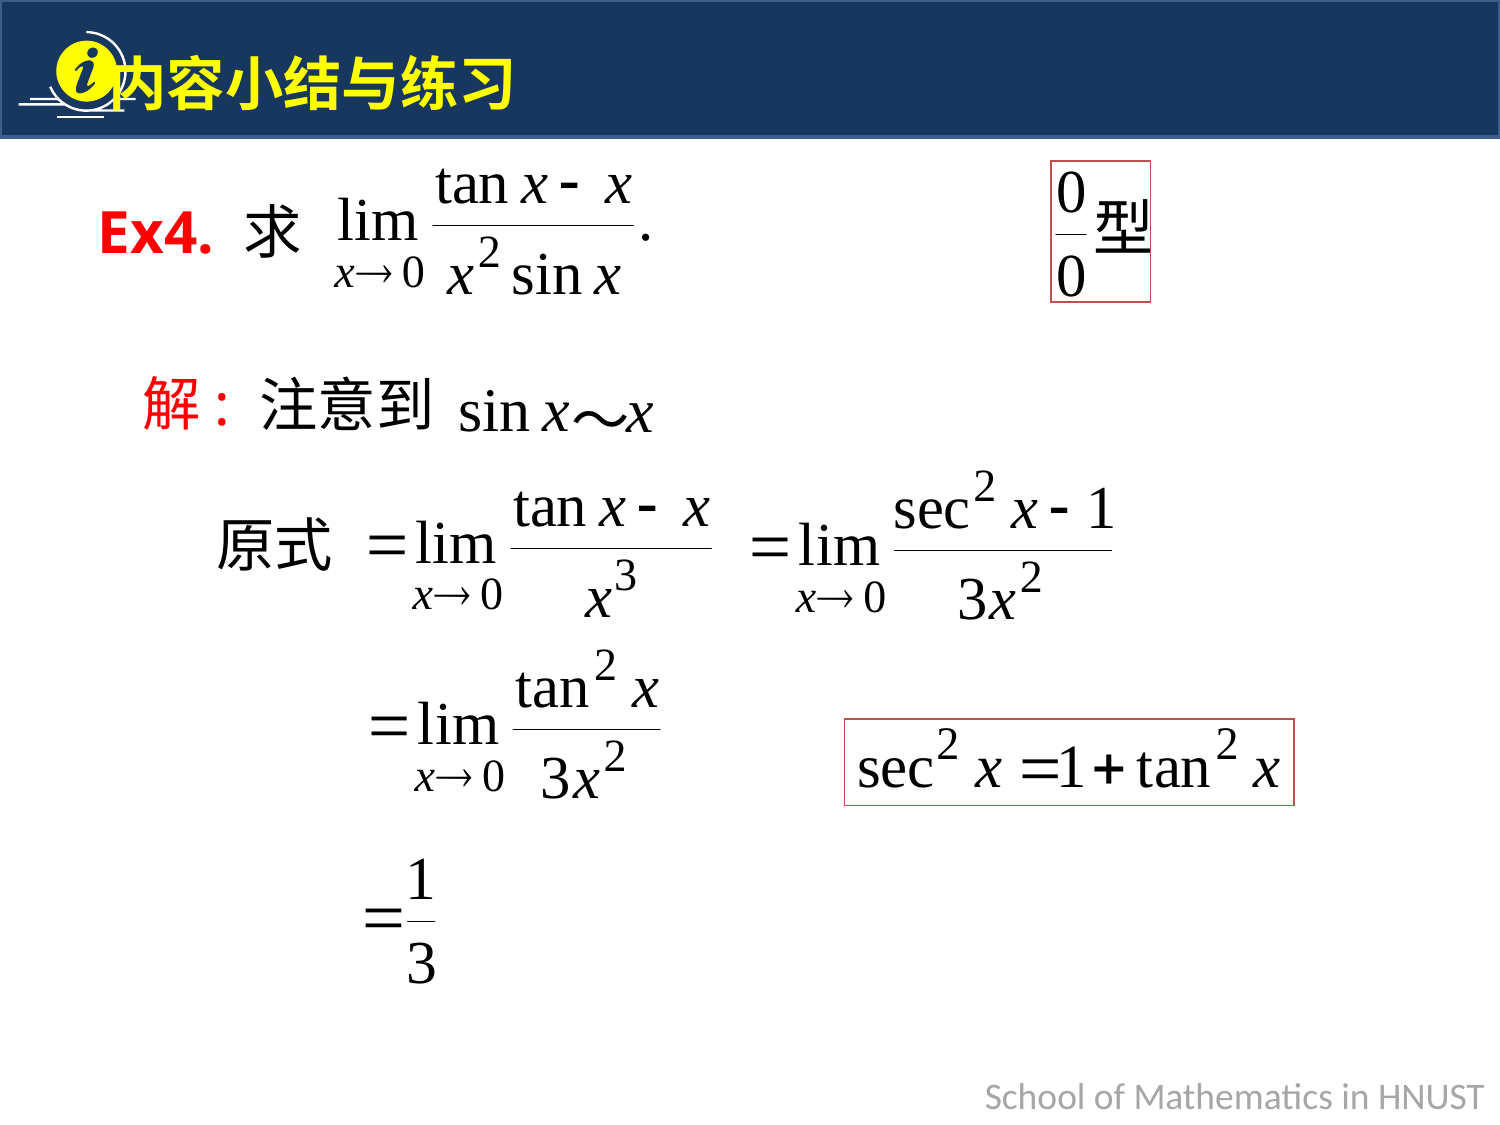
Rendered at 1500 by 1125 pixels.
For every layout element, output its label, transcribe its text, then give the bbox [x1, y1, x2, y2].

text_box ～ [557, 375, 670, 460]
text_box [620, 397, 659, 438]
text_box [845, 719, 1294, 806]
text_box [359, 474, 715, 624]
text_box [355, 847, 440, 988]
text_box 注意到 [244, 360, 508, 446]
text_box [456, 381, 572, 437]
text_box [1051, 161, 1150, 302]
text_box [328, 152, 652, 301]
text_box 原式 [201, 500, 354, 585]
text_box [743, 460, 1115, 626]
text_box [361, 639, 665, 805]
title Ex4. 求 [82, 188, 321, 285]
text_box 解: [127, 360, 244, 445]
